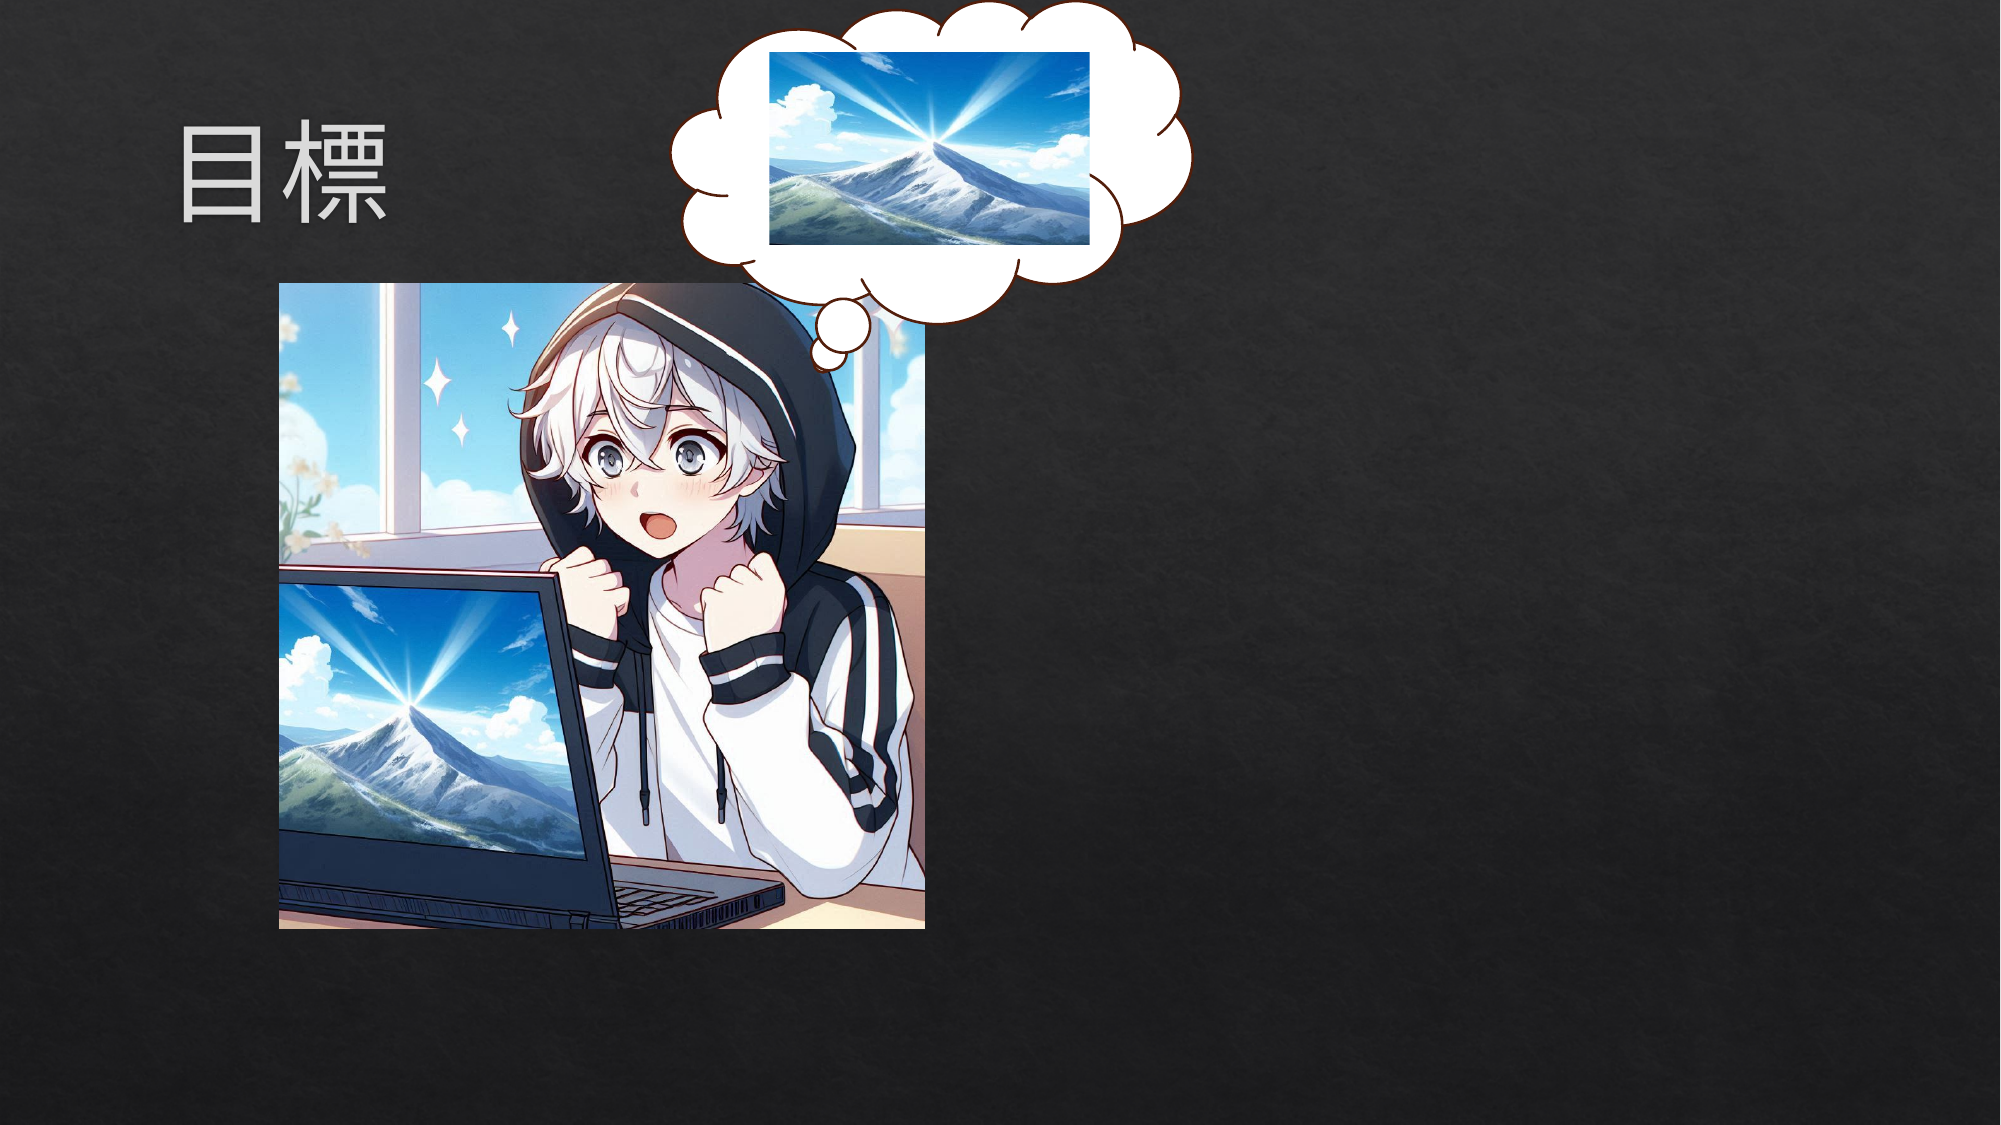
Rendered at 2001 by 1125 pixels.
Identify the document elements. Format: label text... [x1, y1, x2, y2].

title 目標 [136, 79, 423, 245]
text_box [669, 0, 1195, 326]
picture [769, 52, 1090, 246]
picture [279, 283, 925, 929]
